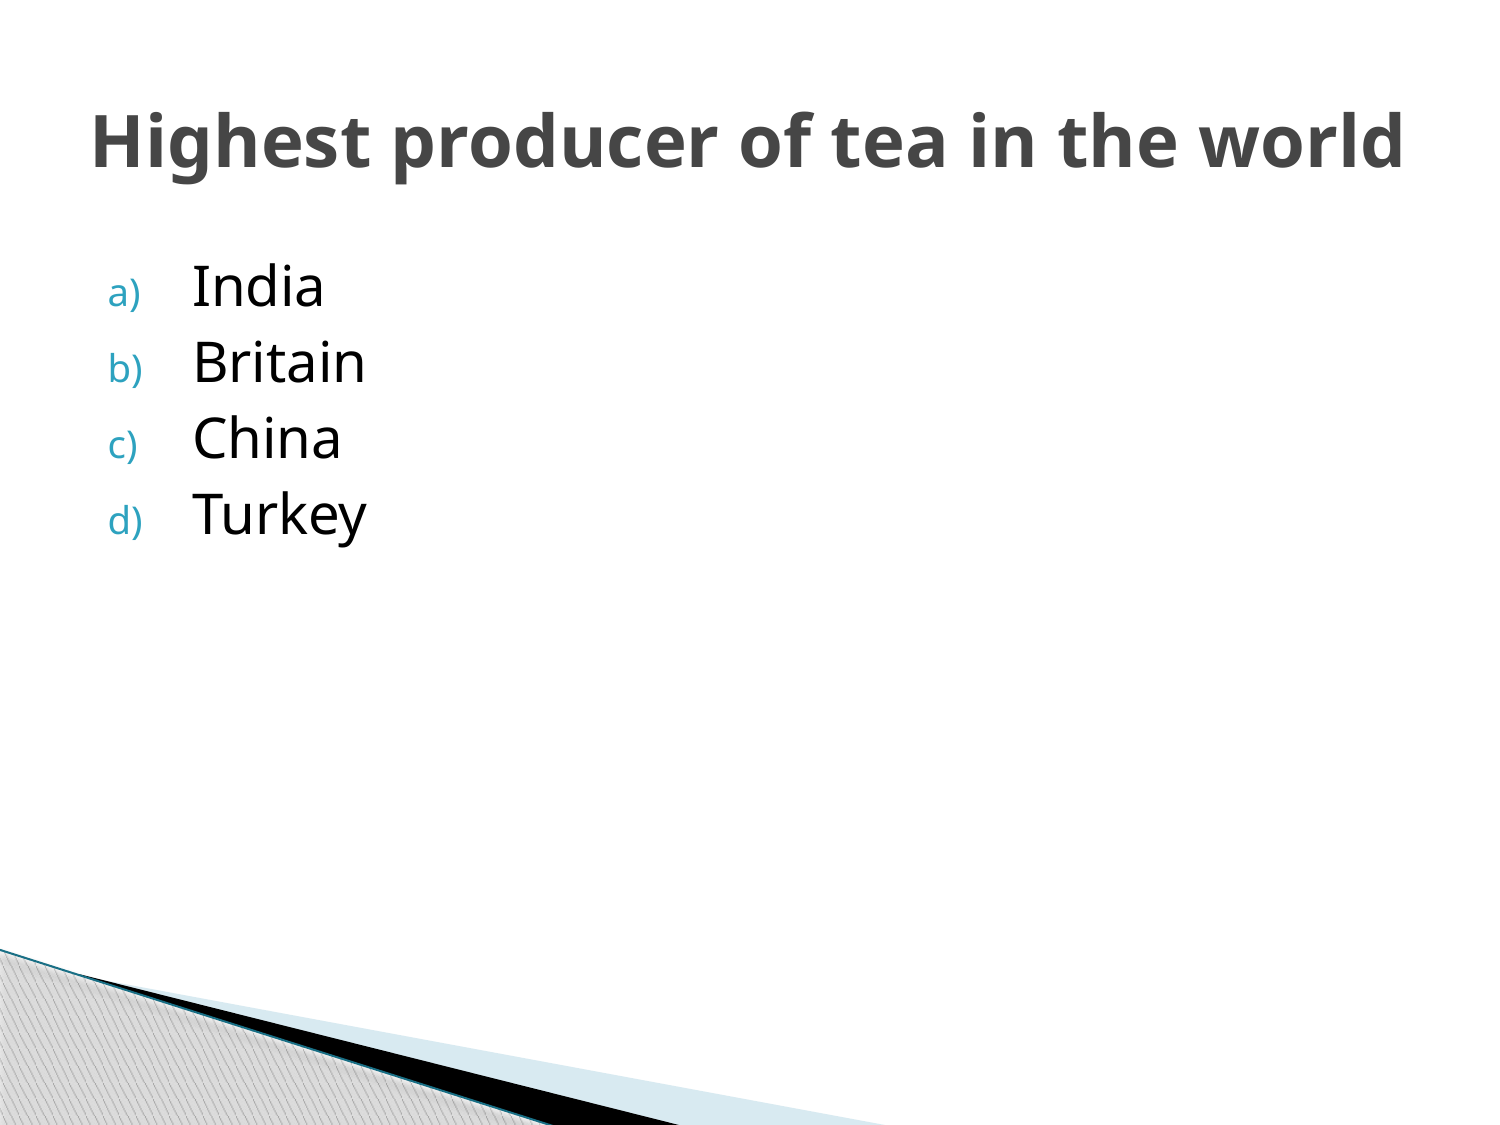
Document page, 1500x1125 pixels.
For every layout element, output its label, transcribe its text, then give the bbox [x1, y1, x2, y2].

list India Britain China Turkey [75, 243, 1425, 986]
title Highest producer of tea in the world [75, 45, 1425, 233]
